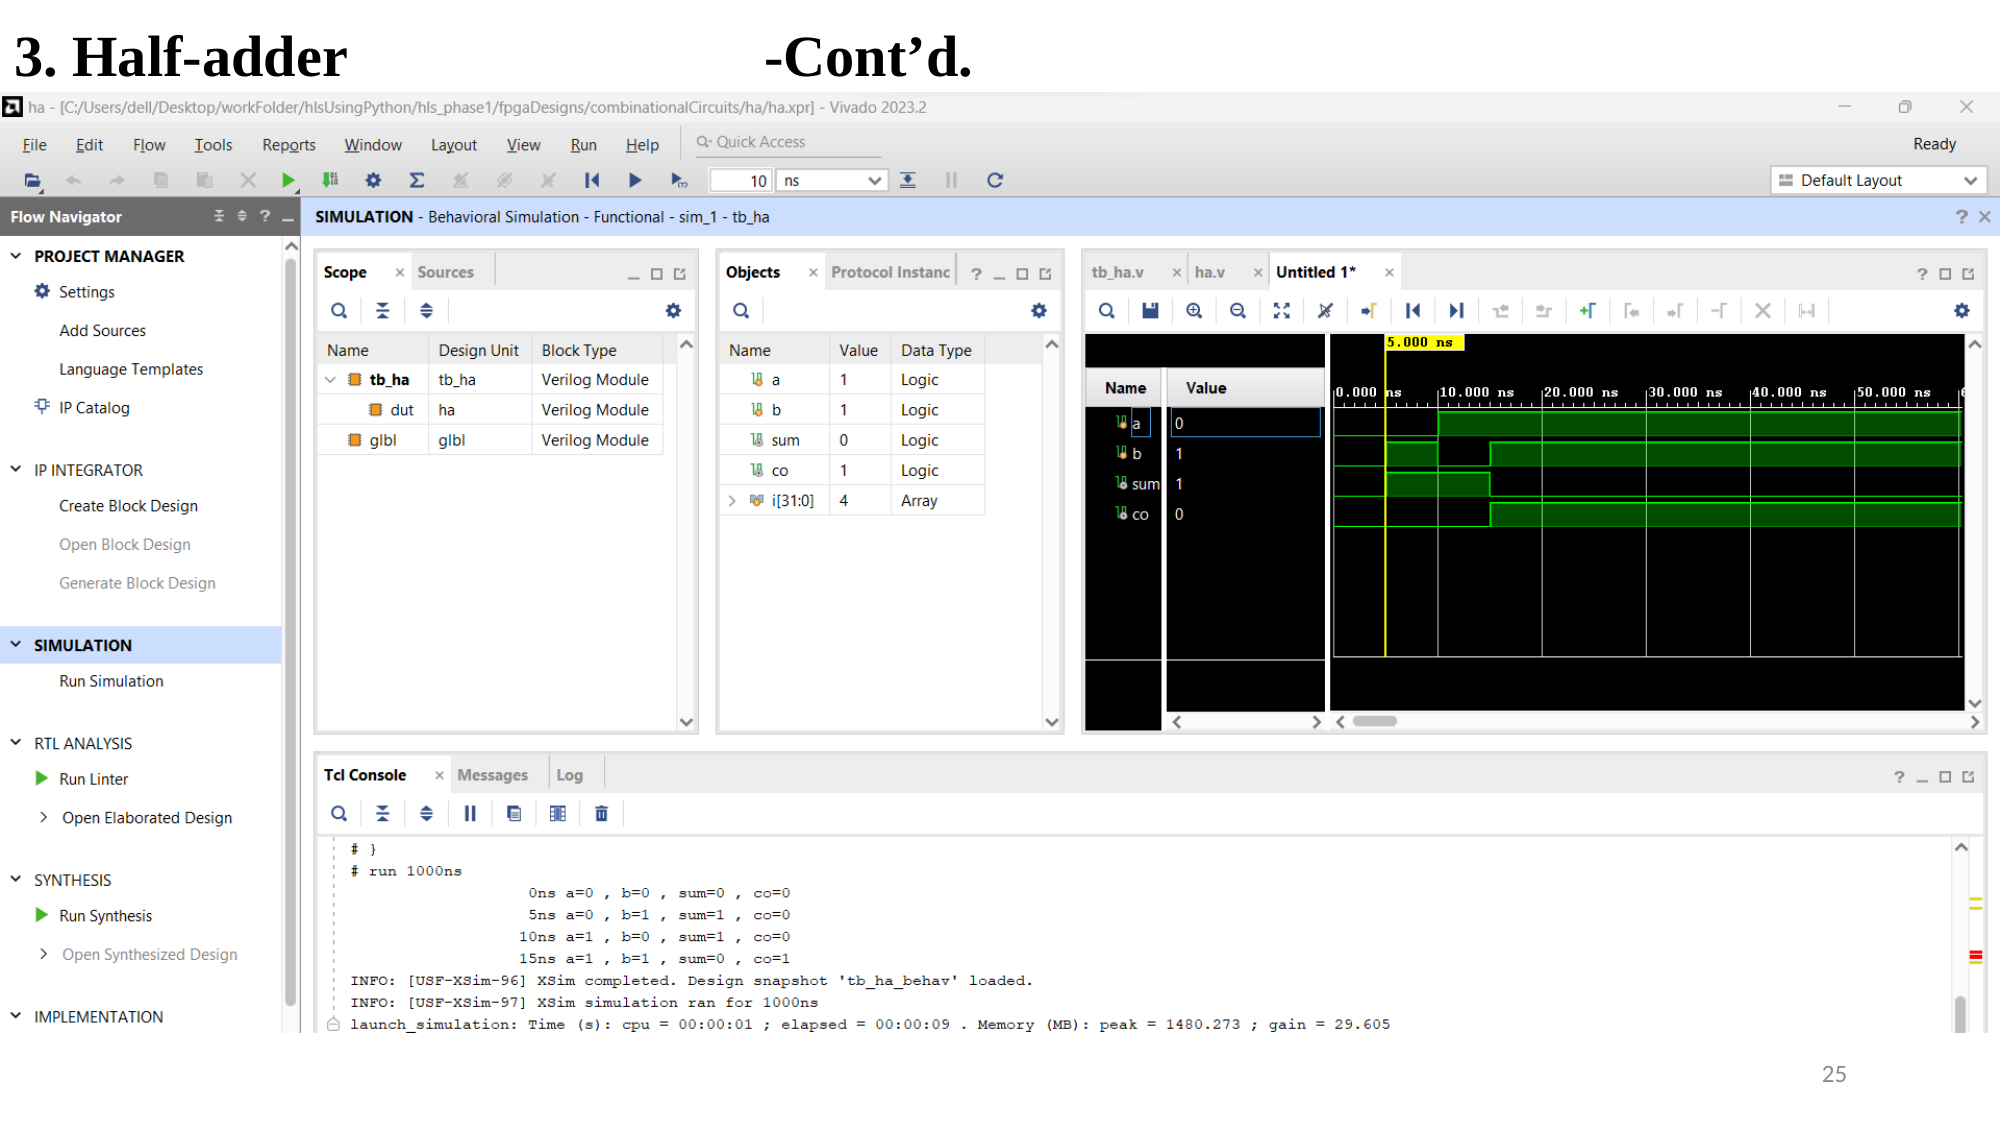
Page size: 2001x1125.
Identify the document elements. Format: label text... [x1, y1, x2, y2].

slide_number 25 [1412, 1042, 1863, 1103]
picture [0, 92, 2000, 1033]
text_box 3. Half-adder -Cont’d. [0, 10, 1276, 92]
